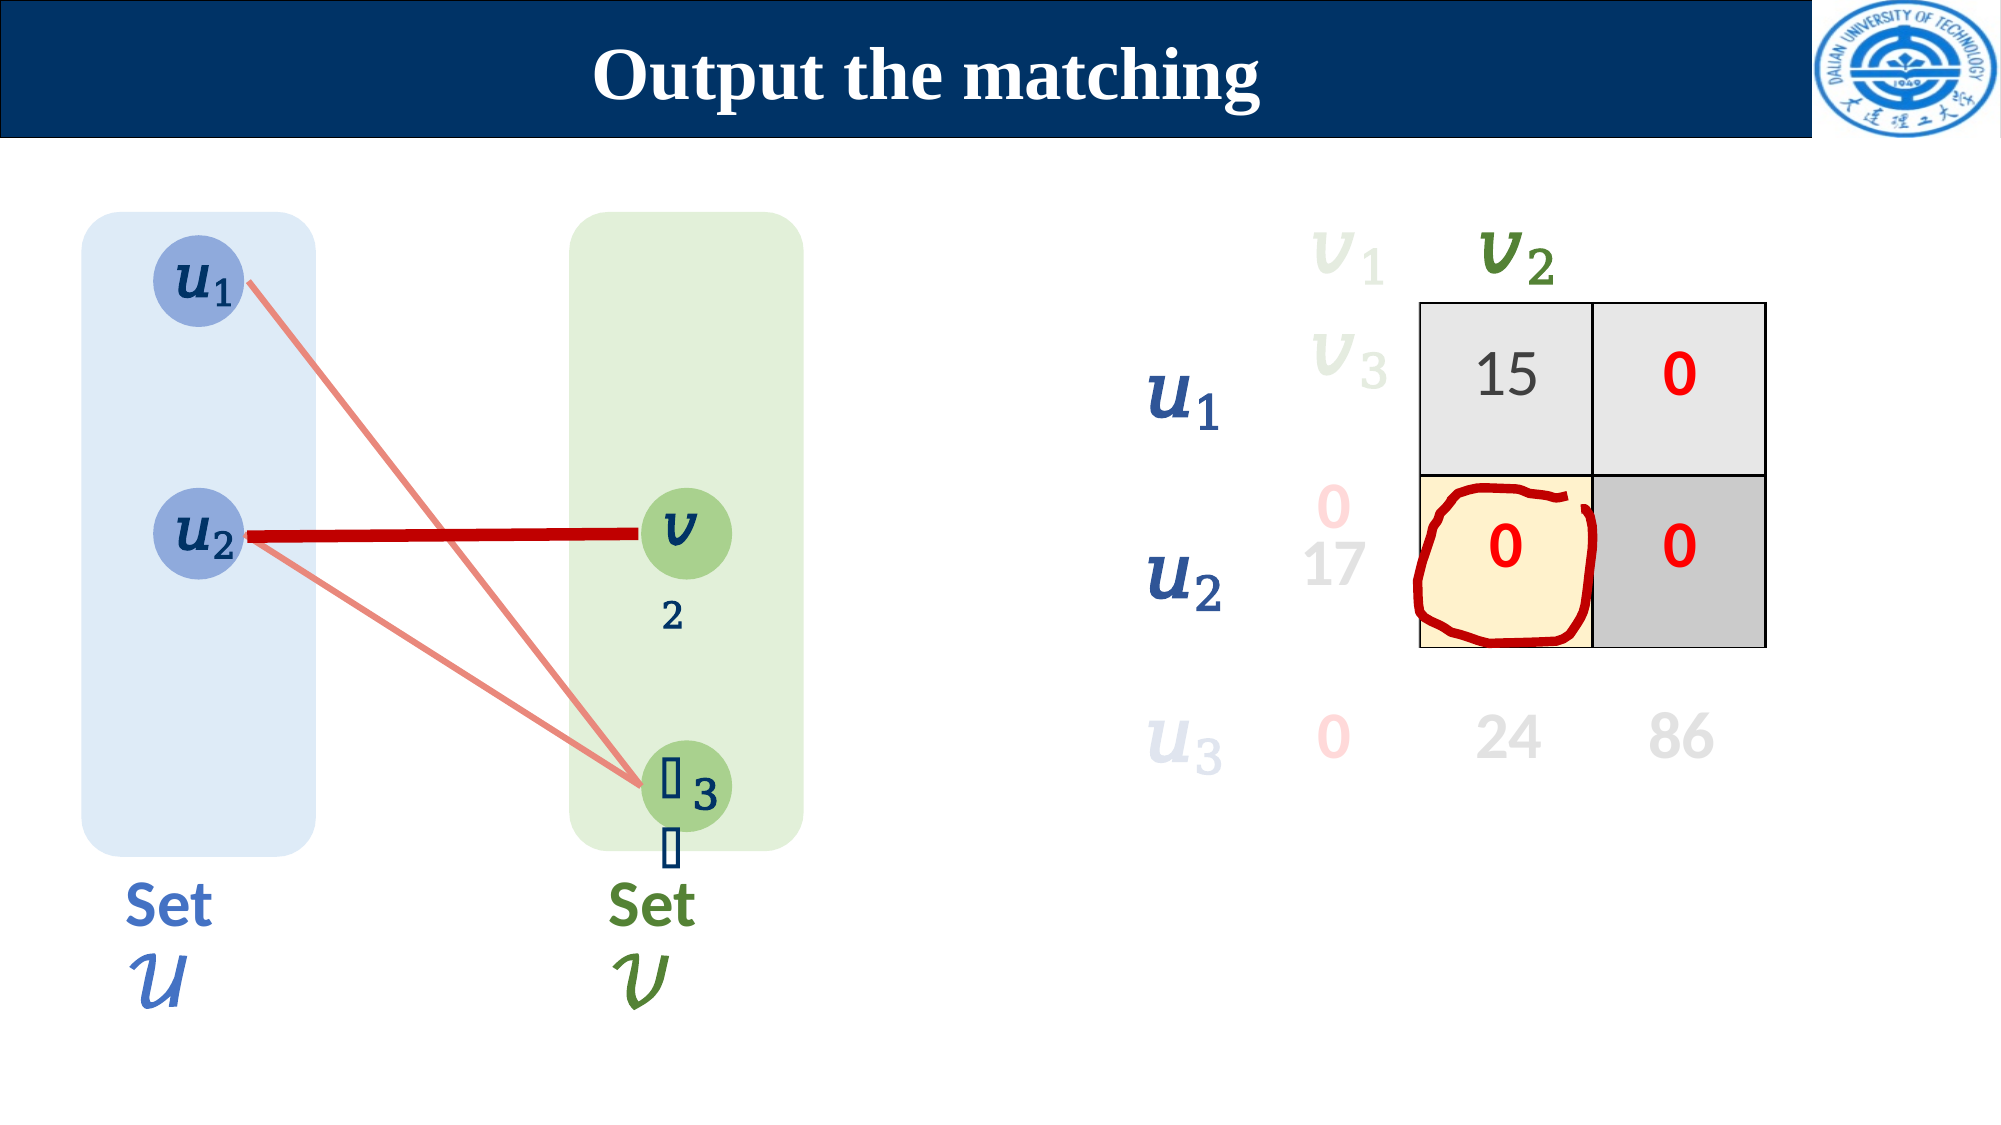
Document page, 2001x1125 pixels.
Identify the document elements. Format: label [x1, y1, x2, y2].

text_box [123, 861, 280, 1019]
picture [1812, 0, 2000, 138]
text_box [81, 211, 804, 1019]
title [50, 0, 1800, 164]
text_box [1127, 183, 1803, 842]
